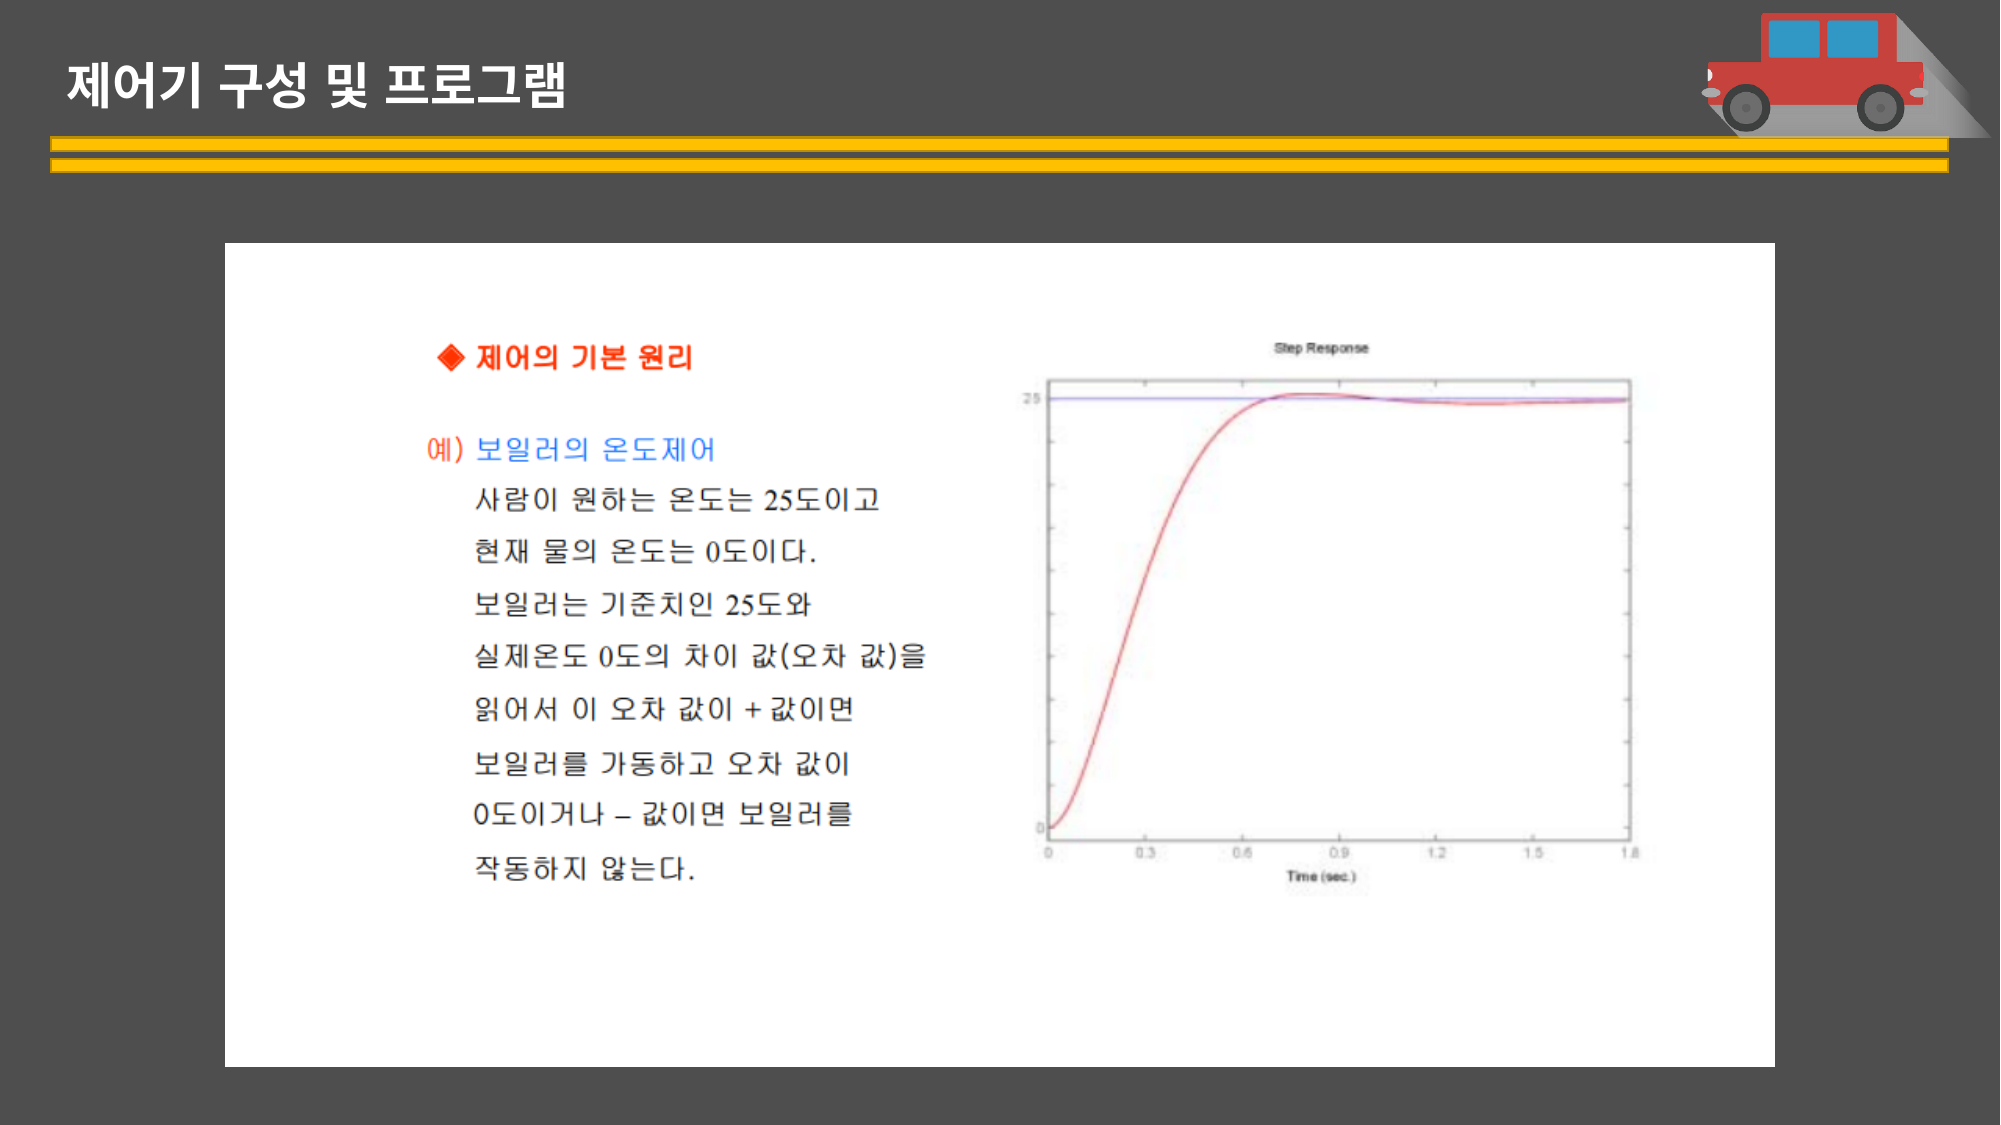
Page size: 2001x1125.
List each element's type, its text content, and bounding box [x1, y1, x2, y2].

title 제어기 구성 및 프로그램 [51, 39, 1949, 138]
picture [1695, 1, 2000, 138]
picture [225, 243, 1775, 1067]
